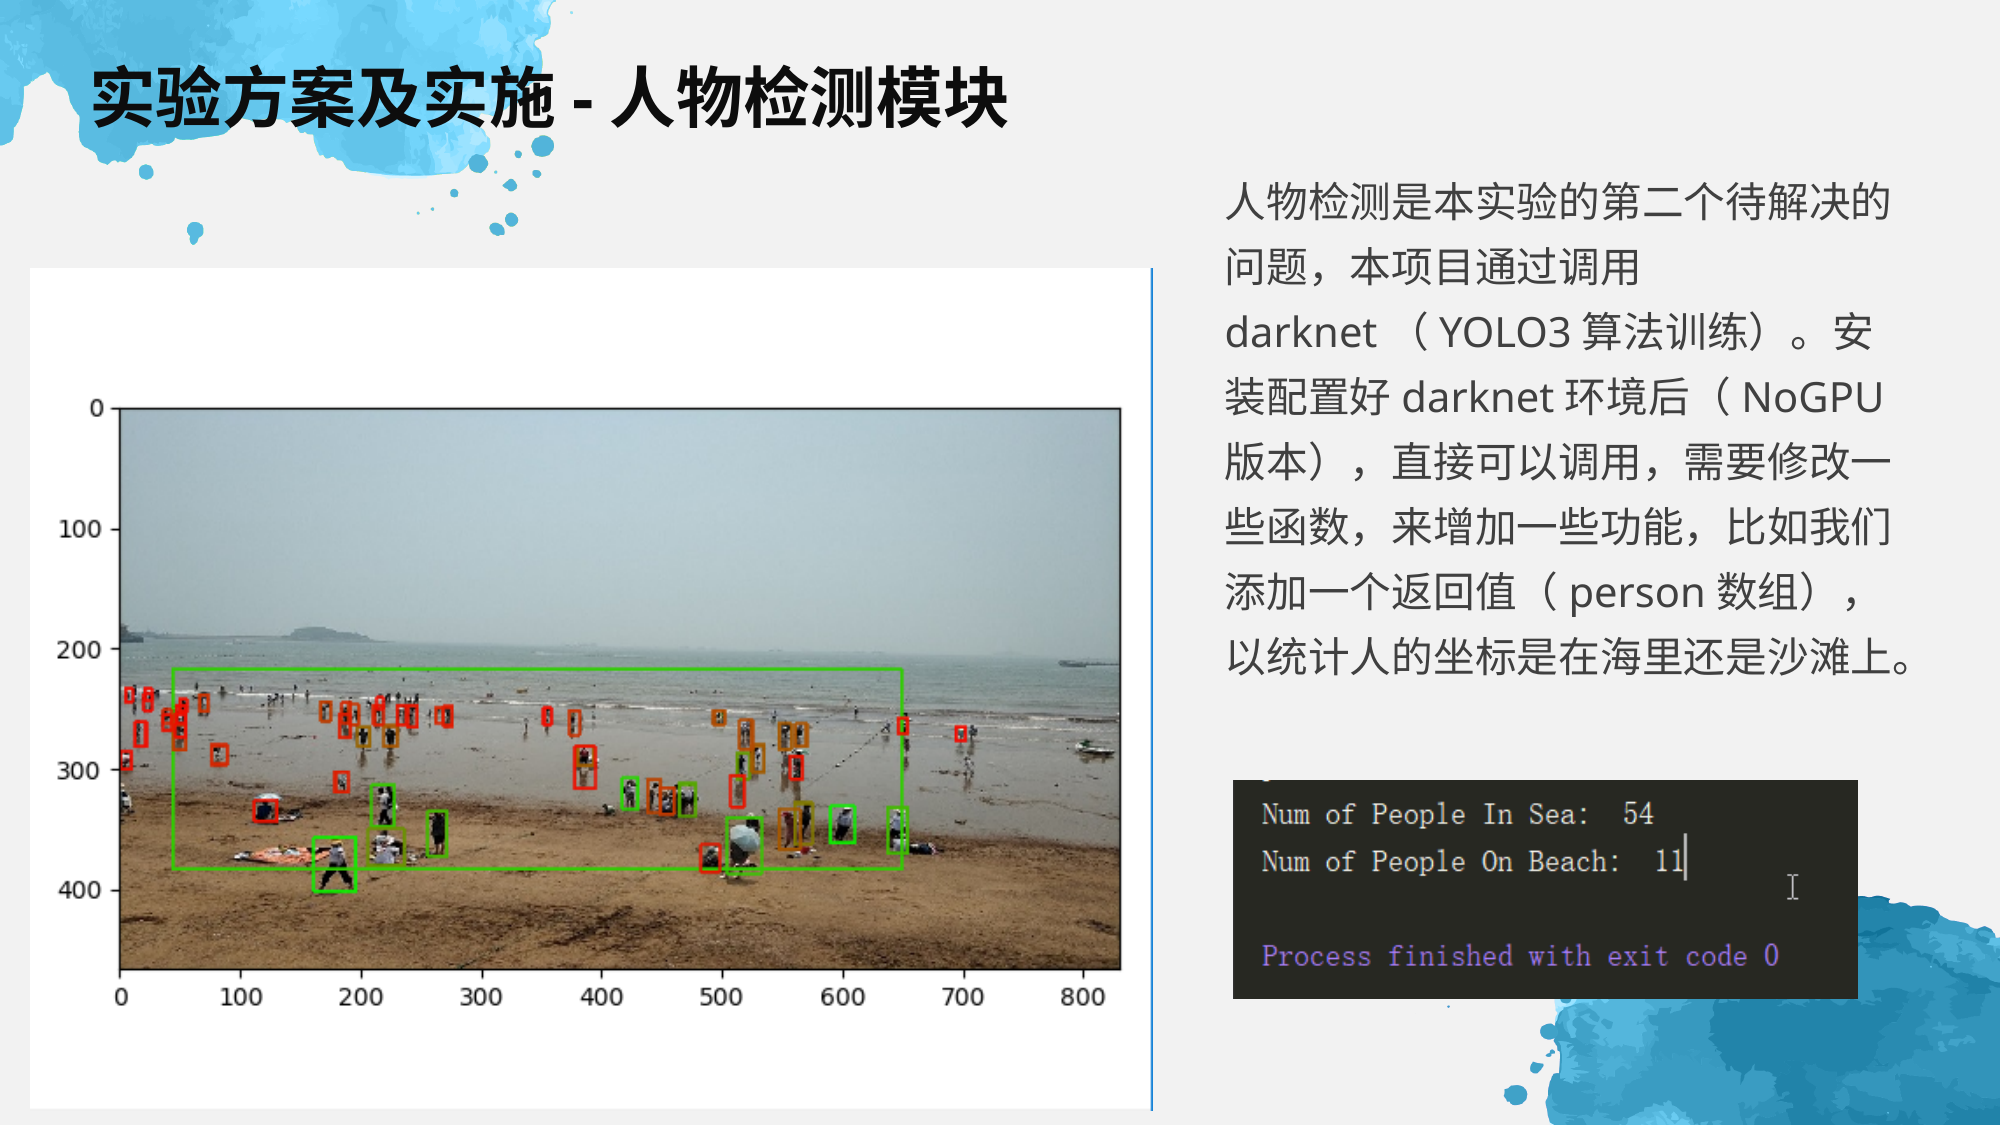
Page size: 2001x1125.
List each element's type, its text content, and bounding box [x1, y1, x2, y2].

picture [0, 0, 1153, 1111]
text_box 实验方案及实施-人物检测模块 [588, 55, 1011, 136]
text_box 人物检测是本实验的第二个待解决的问题，本项目通过调用darknet（YOLO3算法训练）。安装配置好darknet环境后（NoGPU版本），直接可以调用，需要修改一些函数，来增加一些功能，比如我们添加一个返回值（person数组），以统计人的坐标是在海里还是沙滩上。 [1209, 153, 1914, 689]
picture [1233, 780, 2000, 1125]
